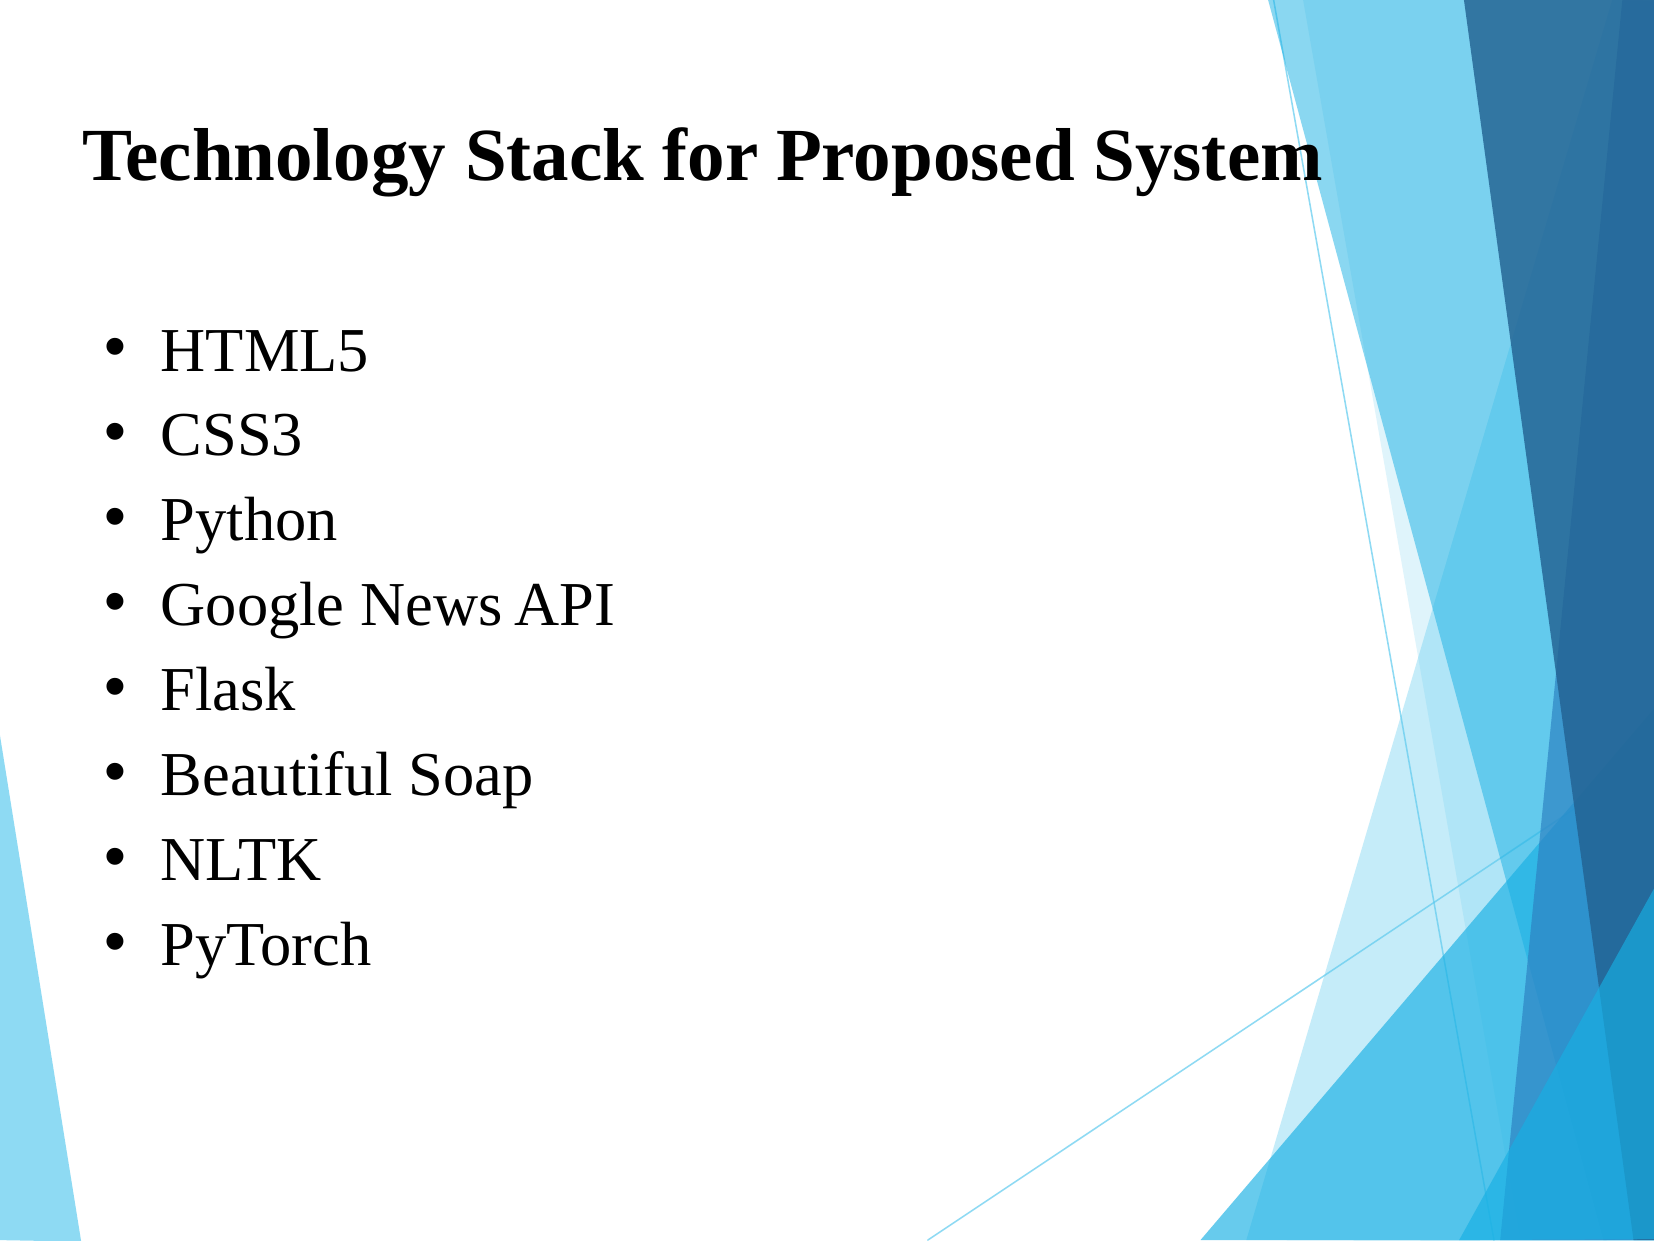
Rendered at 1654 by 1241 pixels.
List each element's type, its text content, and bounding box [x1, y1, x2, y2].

text_box Technology Stack for Proposed System [82, 49, 1571, 257]
text_box HTML5 CSS3 Python Google News API Flask Beautiful Soap NLTK PyTorch [64, 301, 1571, 1222]
